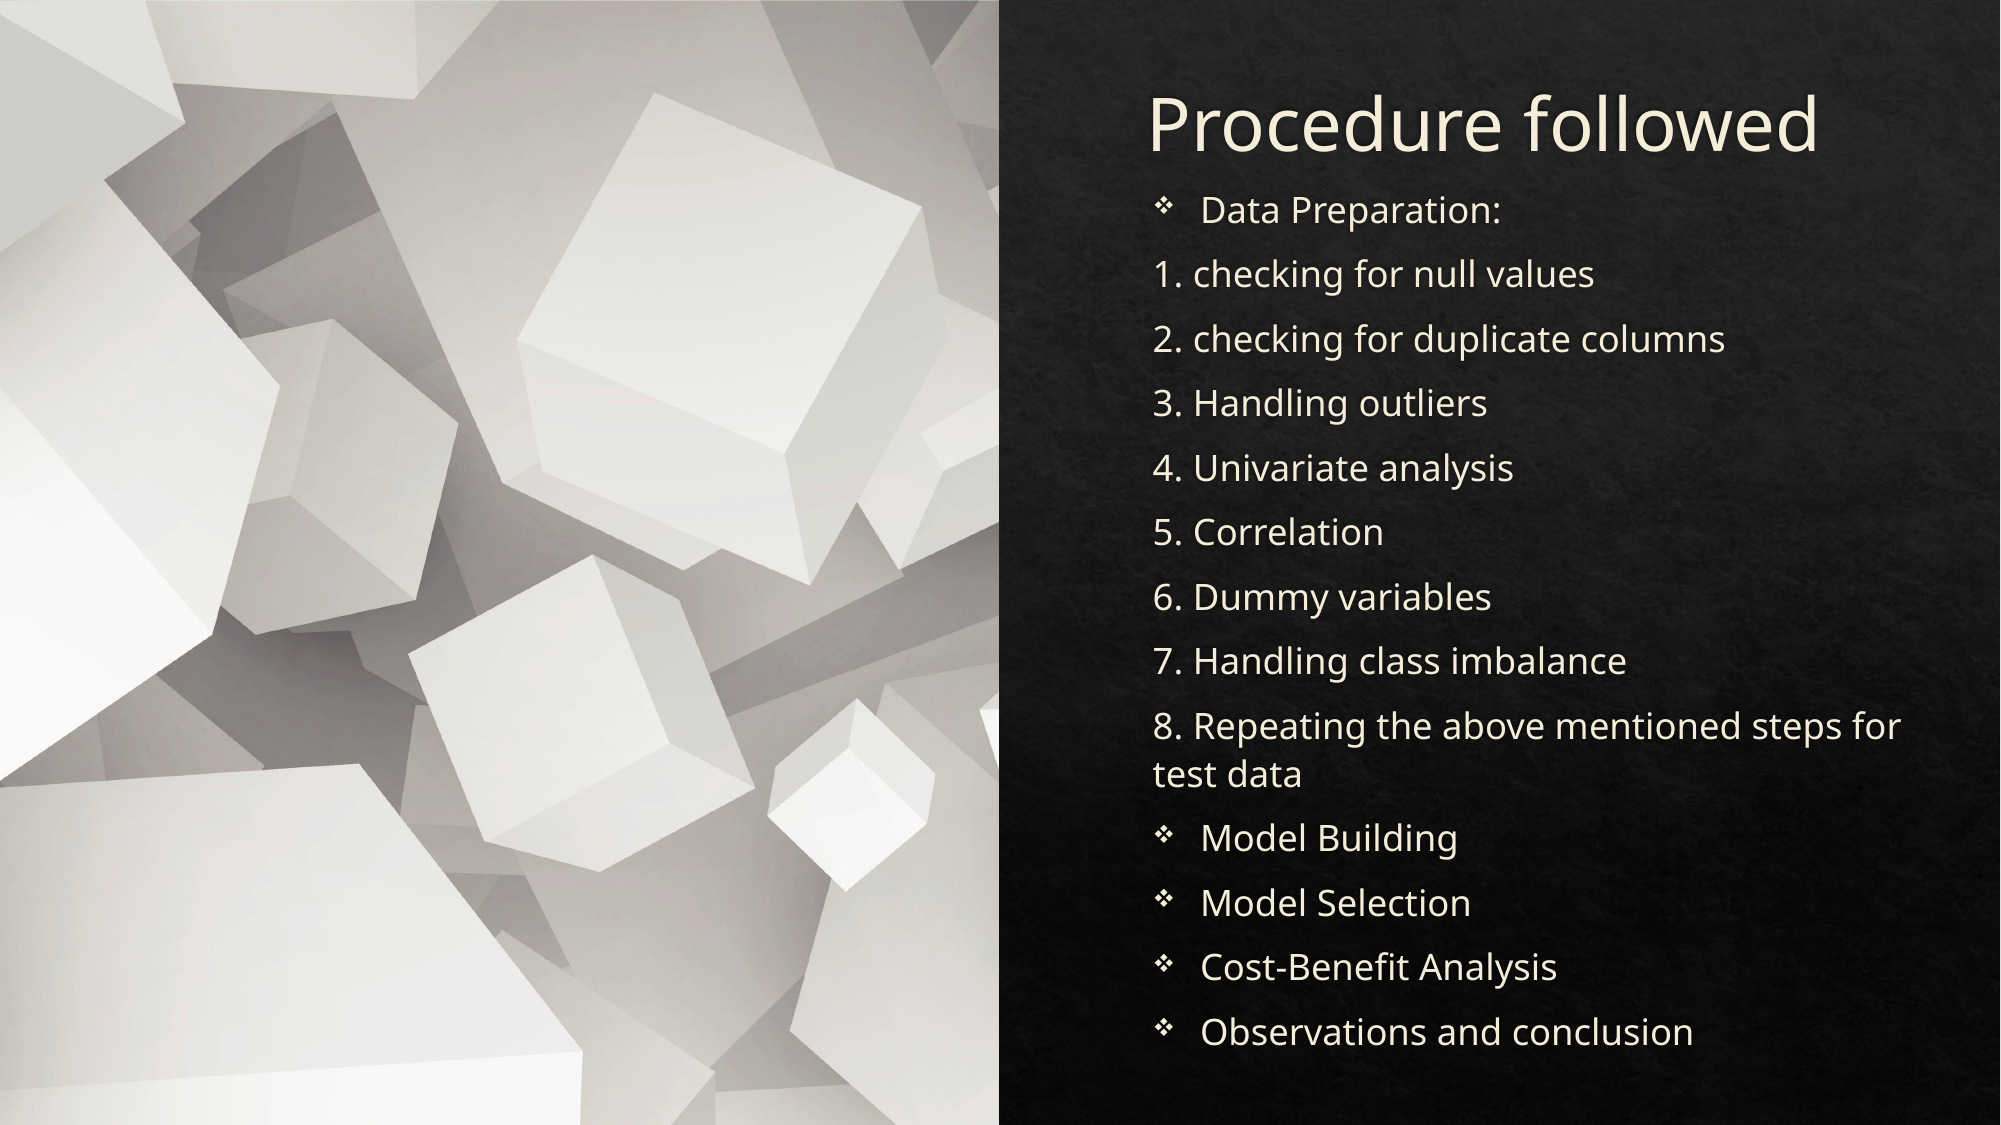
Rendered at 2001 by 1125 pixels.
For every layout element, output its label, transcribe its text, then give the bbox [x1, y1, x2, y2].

list Data Preparation: 1. checking for null values 2. checking for duplicate columns 3. Handling outliers 4. Univariate analysis 5. Correlation 6. Dummy variables 7. Handling class imbalance 8. Repeating the above mentioned steps for test data Model Building Model Selection Cost-Benefit Analysis Observations and conclusion [1131, 174, 1923, 1061]
picture [0, 0, 999, 1125]
title Procedure followed [1131, 15, 1877, 171]
